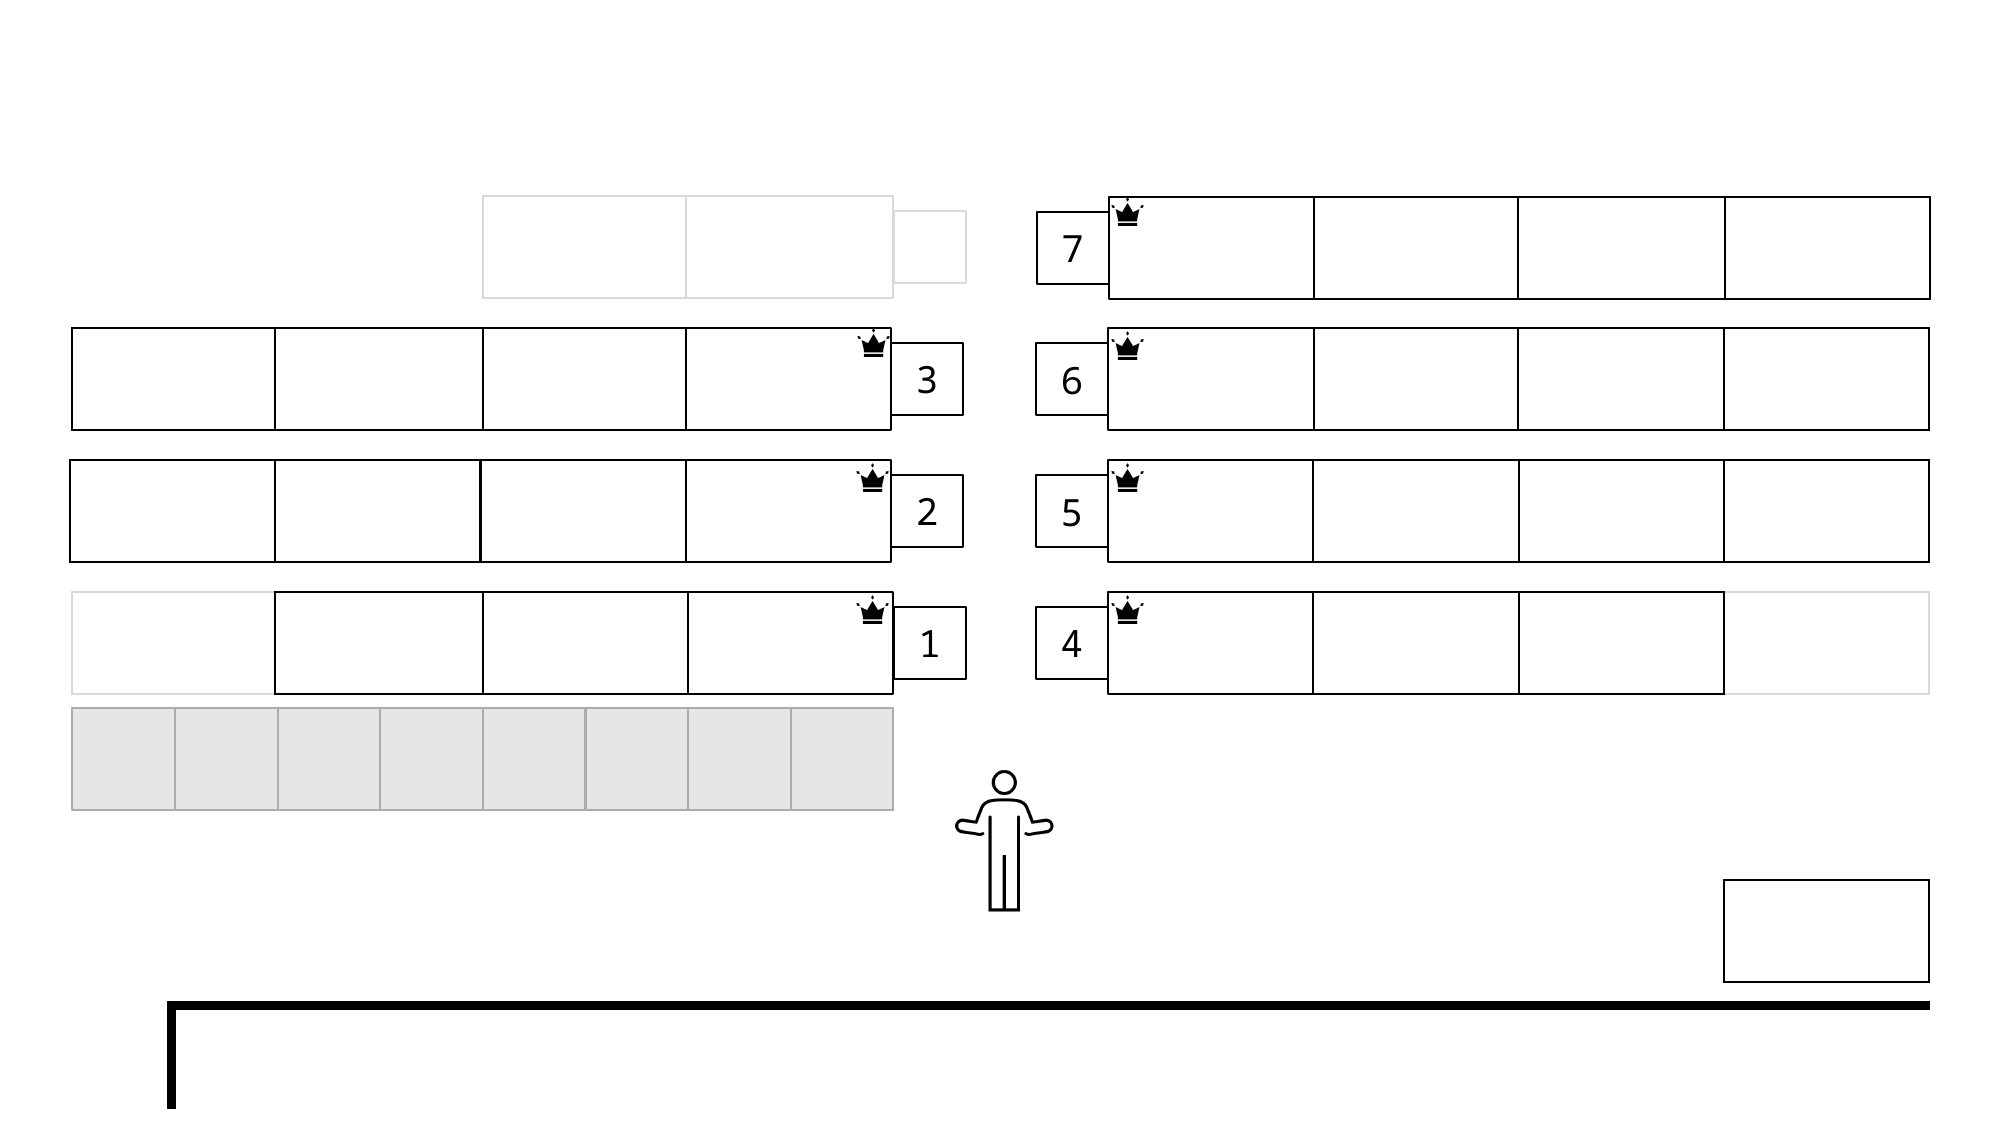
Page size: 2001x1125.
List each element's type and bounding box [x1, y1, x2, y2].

text_box [482, 196, 966, 299]
text_box [1036, 196, 1930, 299]
text_box [72, 327, 964, 430]
picture [855, 324, 892, 361]
text_box [482, 708, 894, 811]
text_box [167, 1001, 176, 1109]
text_box [1036, 328, 1930, 431]
text_box [72, 591, 966, 694]
text_box [1723, 879, 1930, 983]
picture [1109, 591, 1146, 628]
picture [853, 591, 890, 628]
text_box [69, 459, 964, 562]
picture [929, 765, 1080, 916]
picture [1109, 459, 1146, 496]
text_box [176, 1001, 1930, 1010]
text_box [1035, 460, 1930, 563]
picture [1109, 327, 1146, 364]
text_box [72, 708, 482, 811]
picture [1109, 193, 1146, 230]
text_box [1035, 591, 1930, 694]
picture [853, 459, 890, 496]
